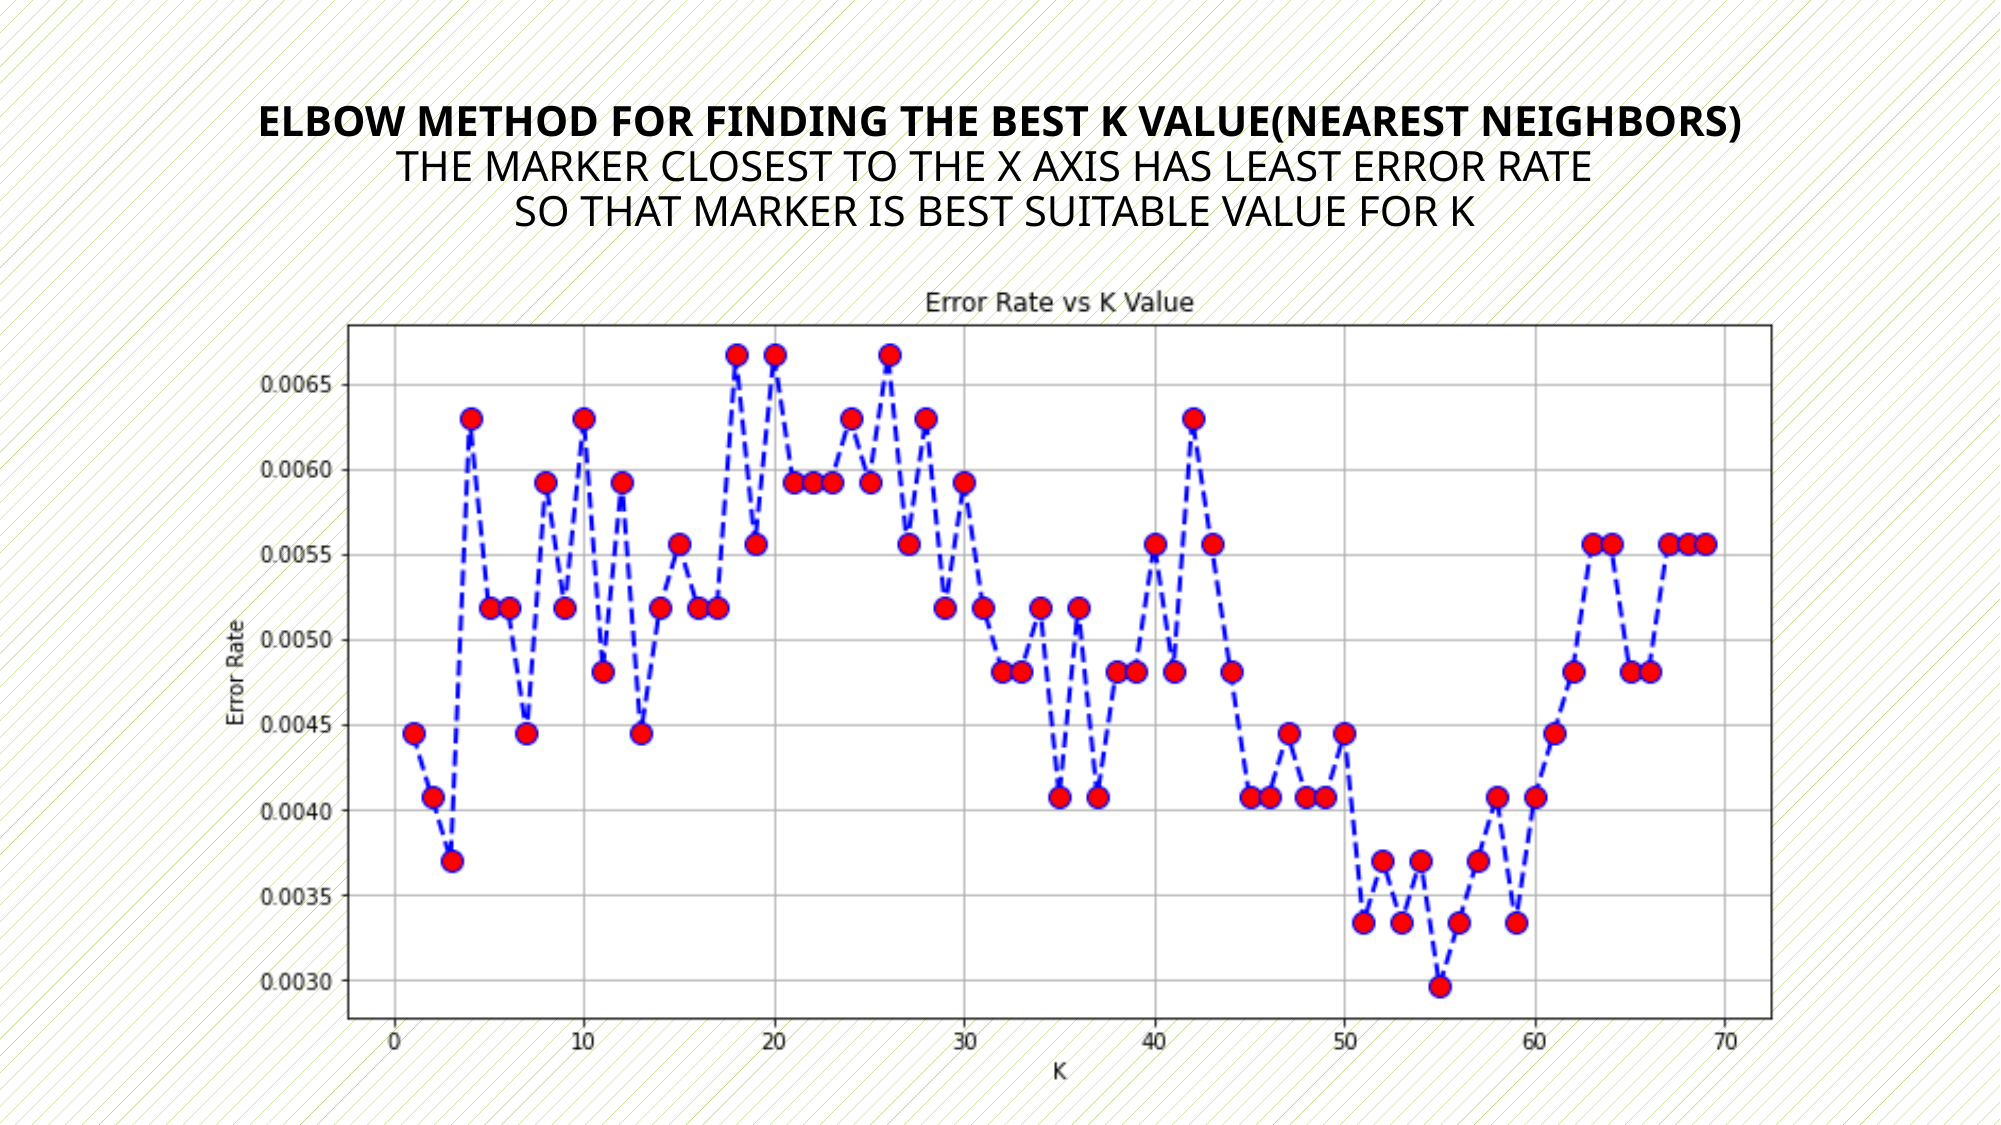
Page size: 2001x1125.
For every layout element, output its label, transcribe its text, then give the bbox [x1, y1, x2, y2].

title Elbow method for finding the best k value(nearest neighbors) the marker closest to the x axis has least error rate so that marker is best suitable value for k [150, 59, 1850, 277]
picture [213, 276, 1786, 1099]
